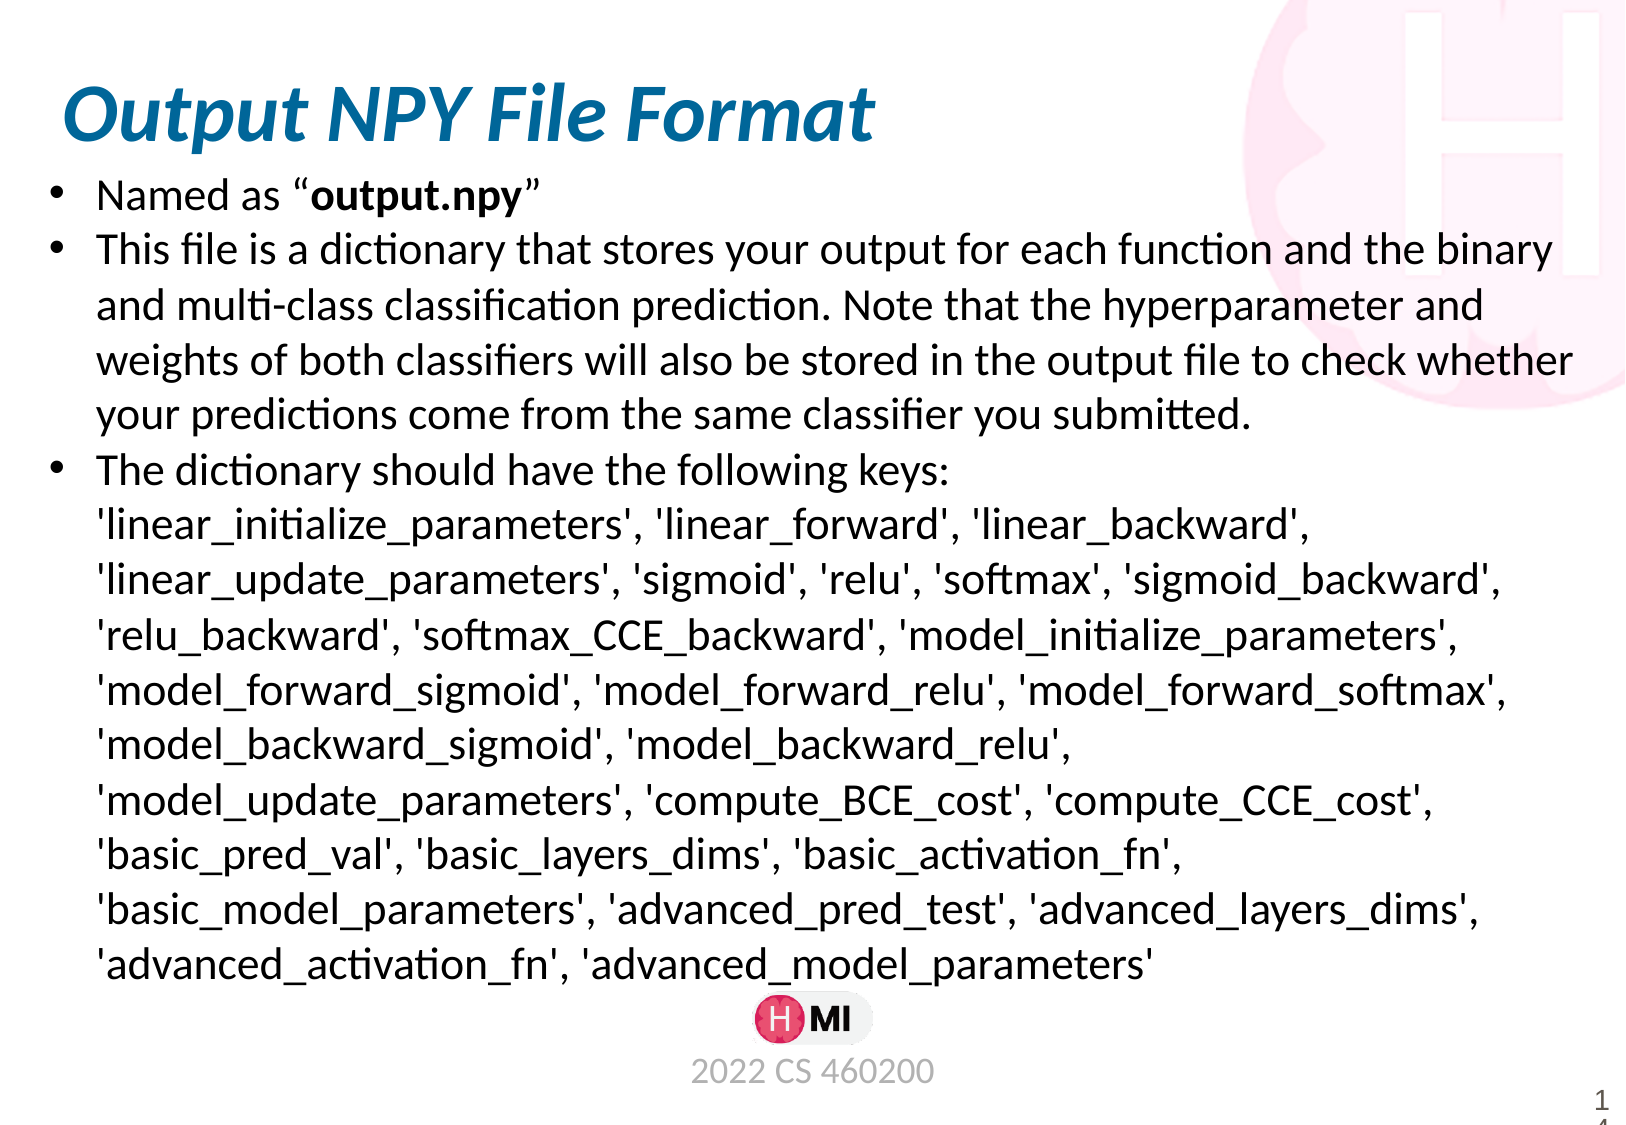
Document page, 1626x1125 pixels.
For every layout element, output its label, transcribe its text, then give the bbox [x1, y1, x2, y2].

list Named as “output.npy” This file is a dictionary that stores your output for each function and the binary and multi-class classification prediction. Note that the hyperparameter and weights of both classifiers will also be stored in the output file to check whether your predictions come from the same classifier you submitted. The dictionary should have the following keys: 'linear_initialize_parameters', 'linear_forward', 'linear_backward', 'linear_update_parameters', 'sigmoid', 'relu', 'softmax', 'sigmoid_backward', 'relu_backward', 'softmax_CCE_backward', 'model_initialize_parameters', 'model_forward_sigmoid', 'model_forward_relu', 'model_forward_softmax', 'model_backward_sigmoid', 'model_backward_relu', 'model_update_parameters', 'compute_BCE_cost', 'compute_CCE_cost', 'basic_pred_val', 'basic_layers_dims', 'basic_activation_fn', 'basic_model_parameters', 'advanced_pred_test', 'advanced_layers_dims', 'advanced_activation_fn', 'advanced_model_parameters' [48, 164, 1578, 998]
footer 2022 CS 460200 [552, 1046, 1073, 1103]
slide_number 14 [1587, 1081, 1617, 1119]
title Output NPY File Format [62, 57, 1563, 163]
picture [750, 998, 875, 1046]
